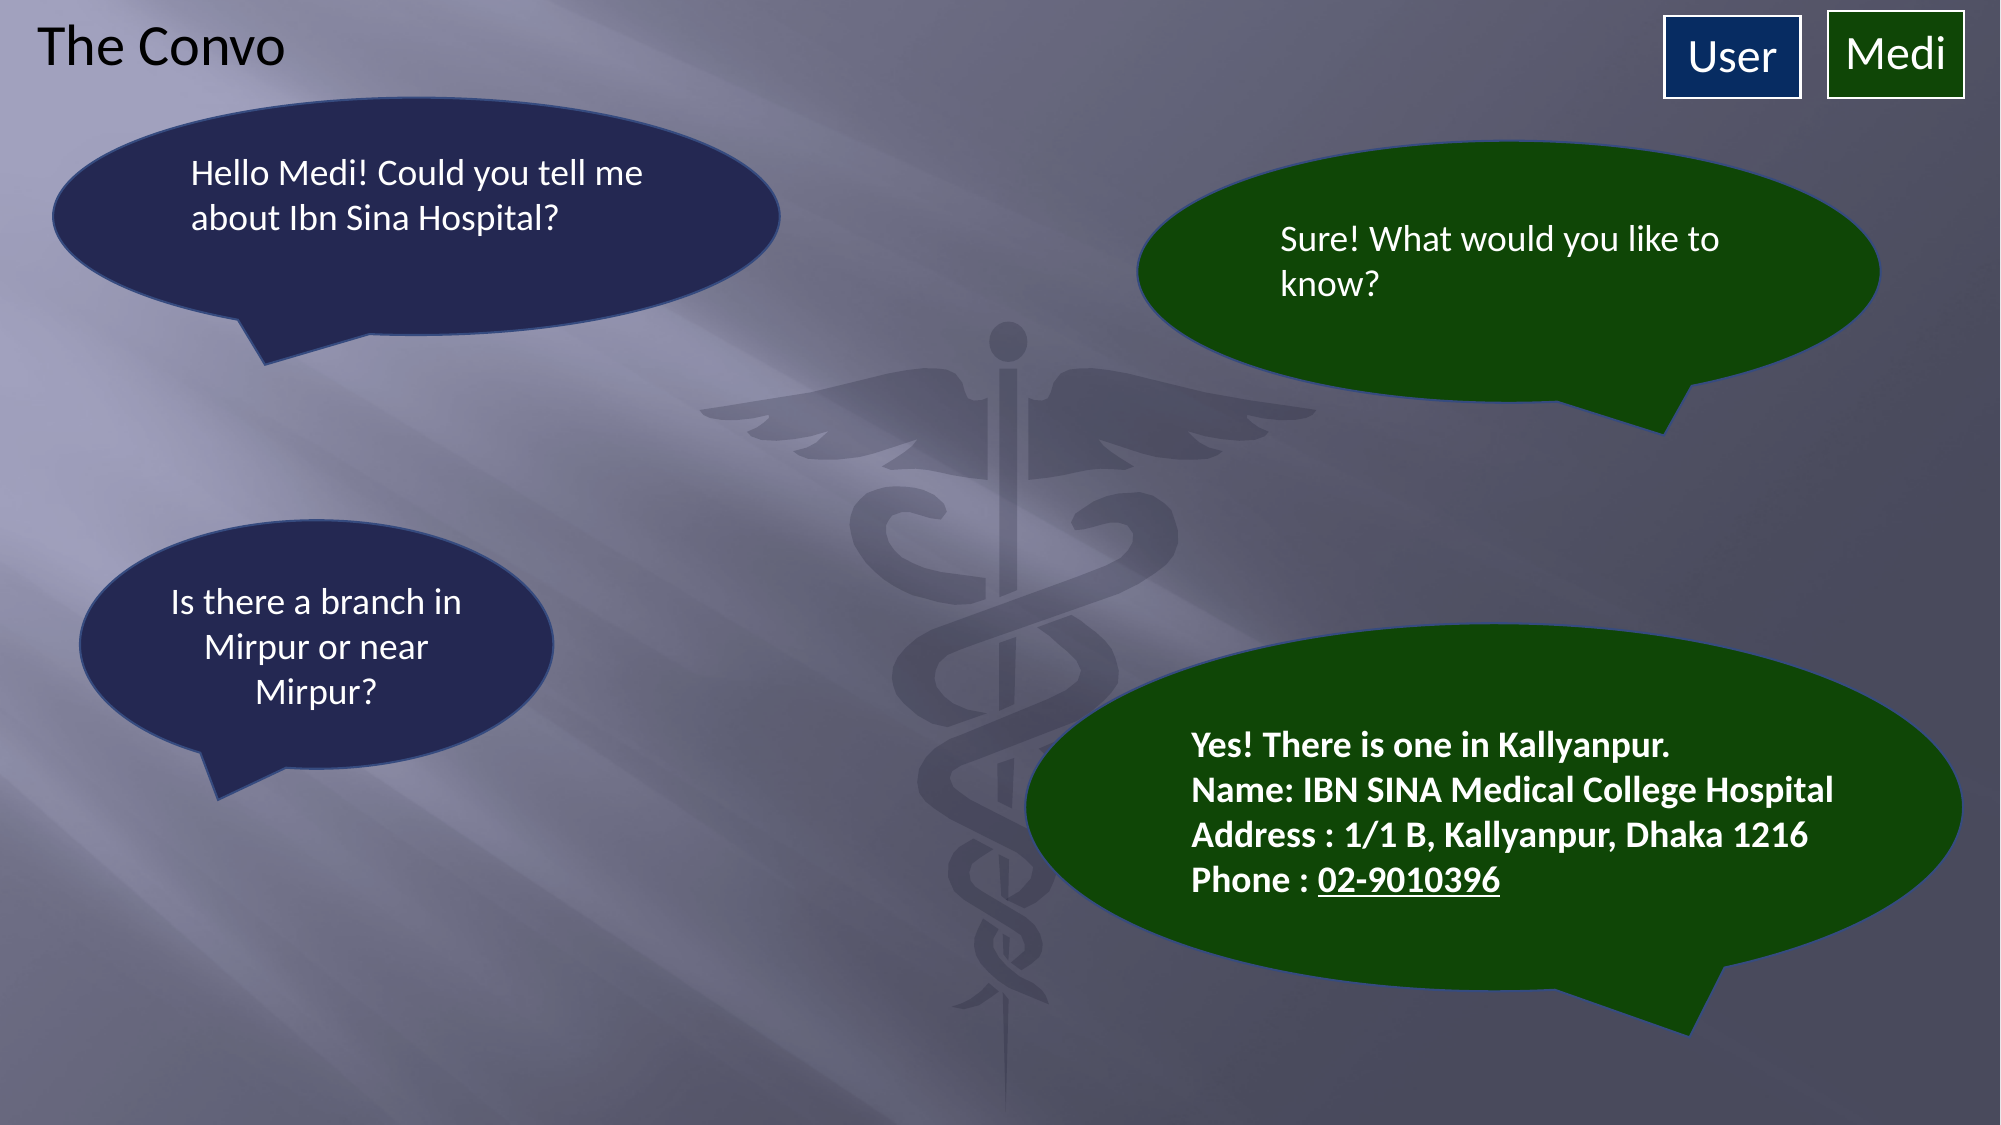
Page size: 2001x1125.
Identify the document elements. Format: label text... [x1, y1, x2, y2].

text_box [1664, 10, 1978, 98]
text_box Sure! What would you like to know? [1265, 207, 1776, 312]
text_box [1024, 622, 1898, 944]
text_box [1136, 139, 1882, 437]
text_box The Convo [0, 0, 2000, 1115]
text_box Is there a branch in Mirpur or near Mirpur? [78, 519, 555, 770]
text_box [52, 96, 781, 366]
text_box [160, 712, 293, 1039]
text_box Hello Medi! Could you tell me about Ibn Sina Hospital? [176, 140, 689, 246]
text_box Yes! There is one in Kallyanpur. Name: IBN SINA Medical College Hospital Address : 1/1 B, Kallyanpur, Dhaka 1216 Phone : 02-9010396 [1176, 712, 2000, 1087]
